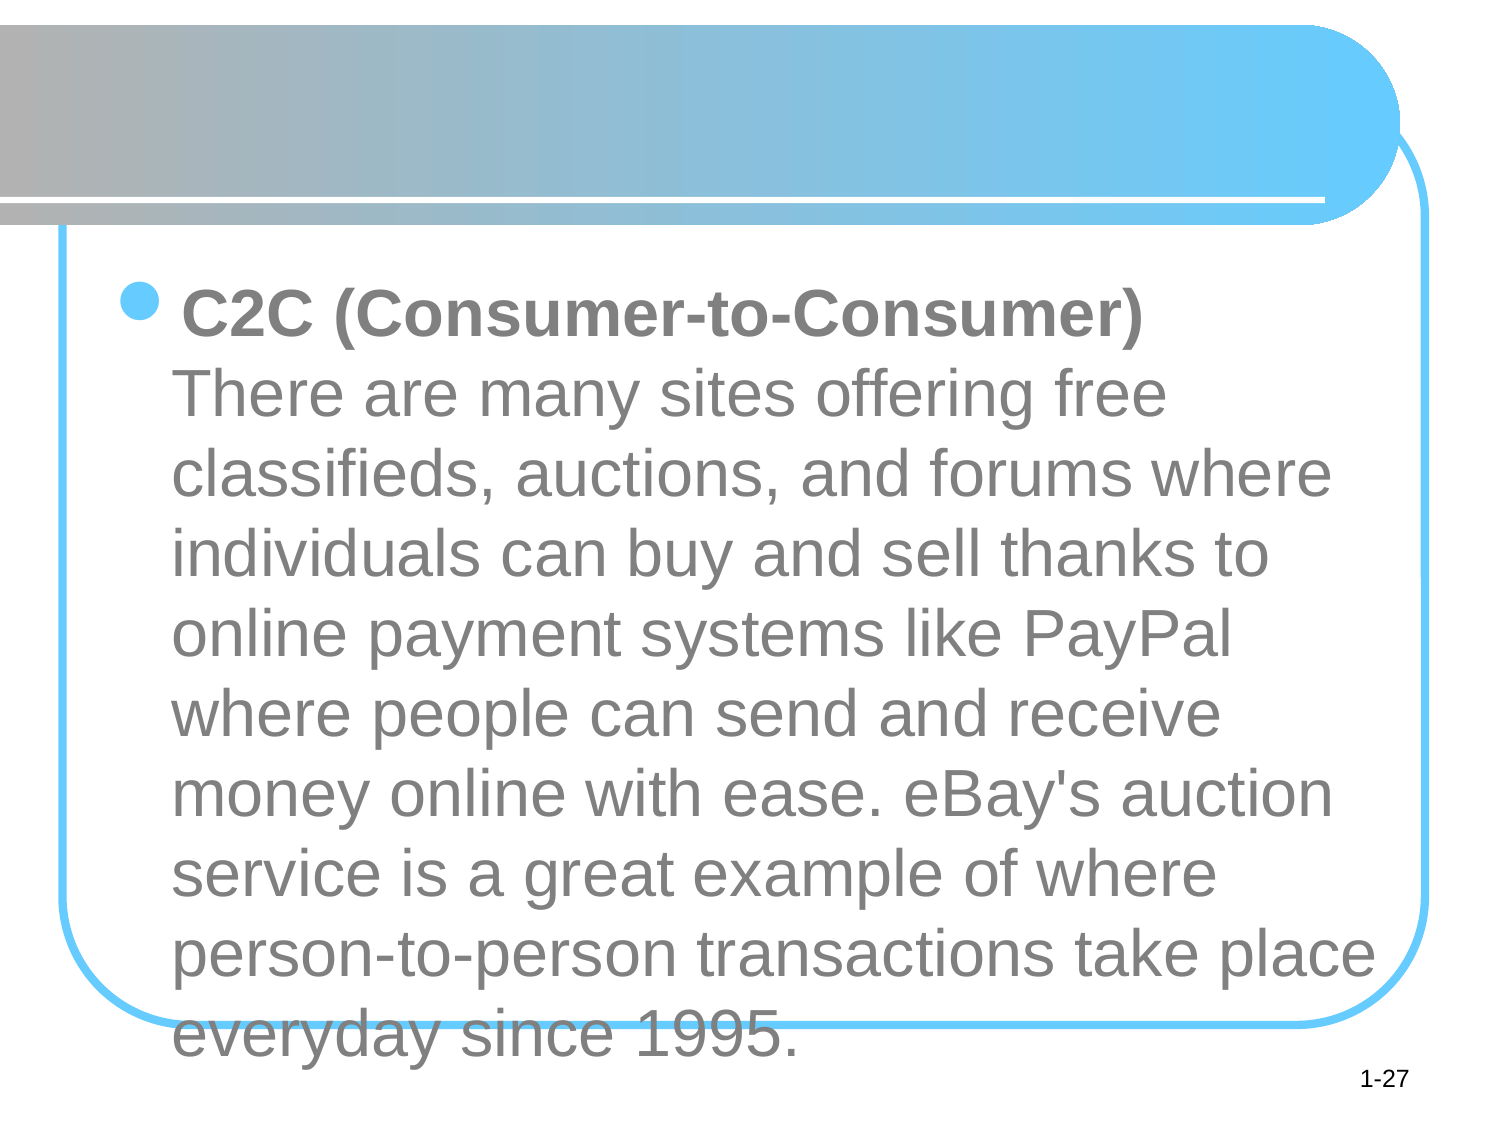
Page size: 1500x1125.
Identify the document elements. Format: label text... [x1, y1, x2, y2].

list C2C (Consumer-to-Consumer) There are many sites offering free classifieds, auctions, and forums where individuals can buy and sell thanks to online payment systems like PayPal where people can send and receive money online with ease. eBay's auction service is a great example of where person-to-person transactions take place everyday since 1995. [99, 262, 1401, 988]
slide_number 1-27 [1074, 1024, 1426, 1101]
